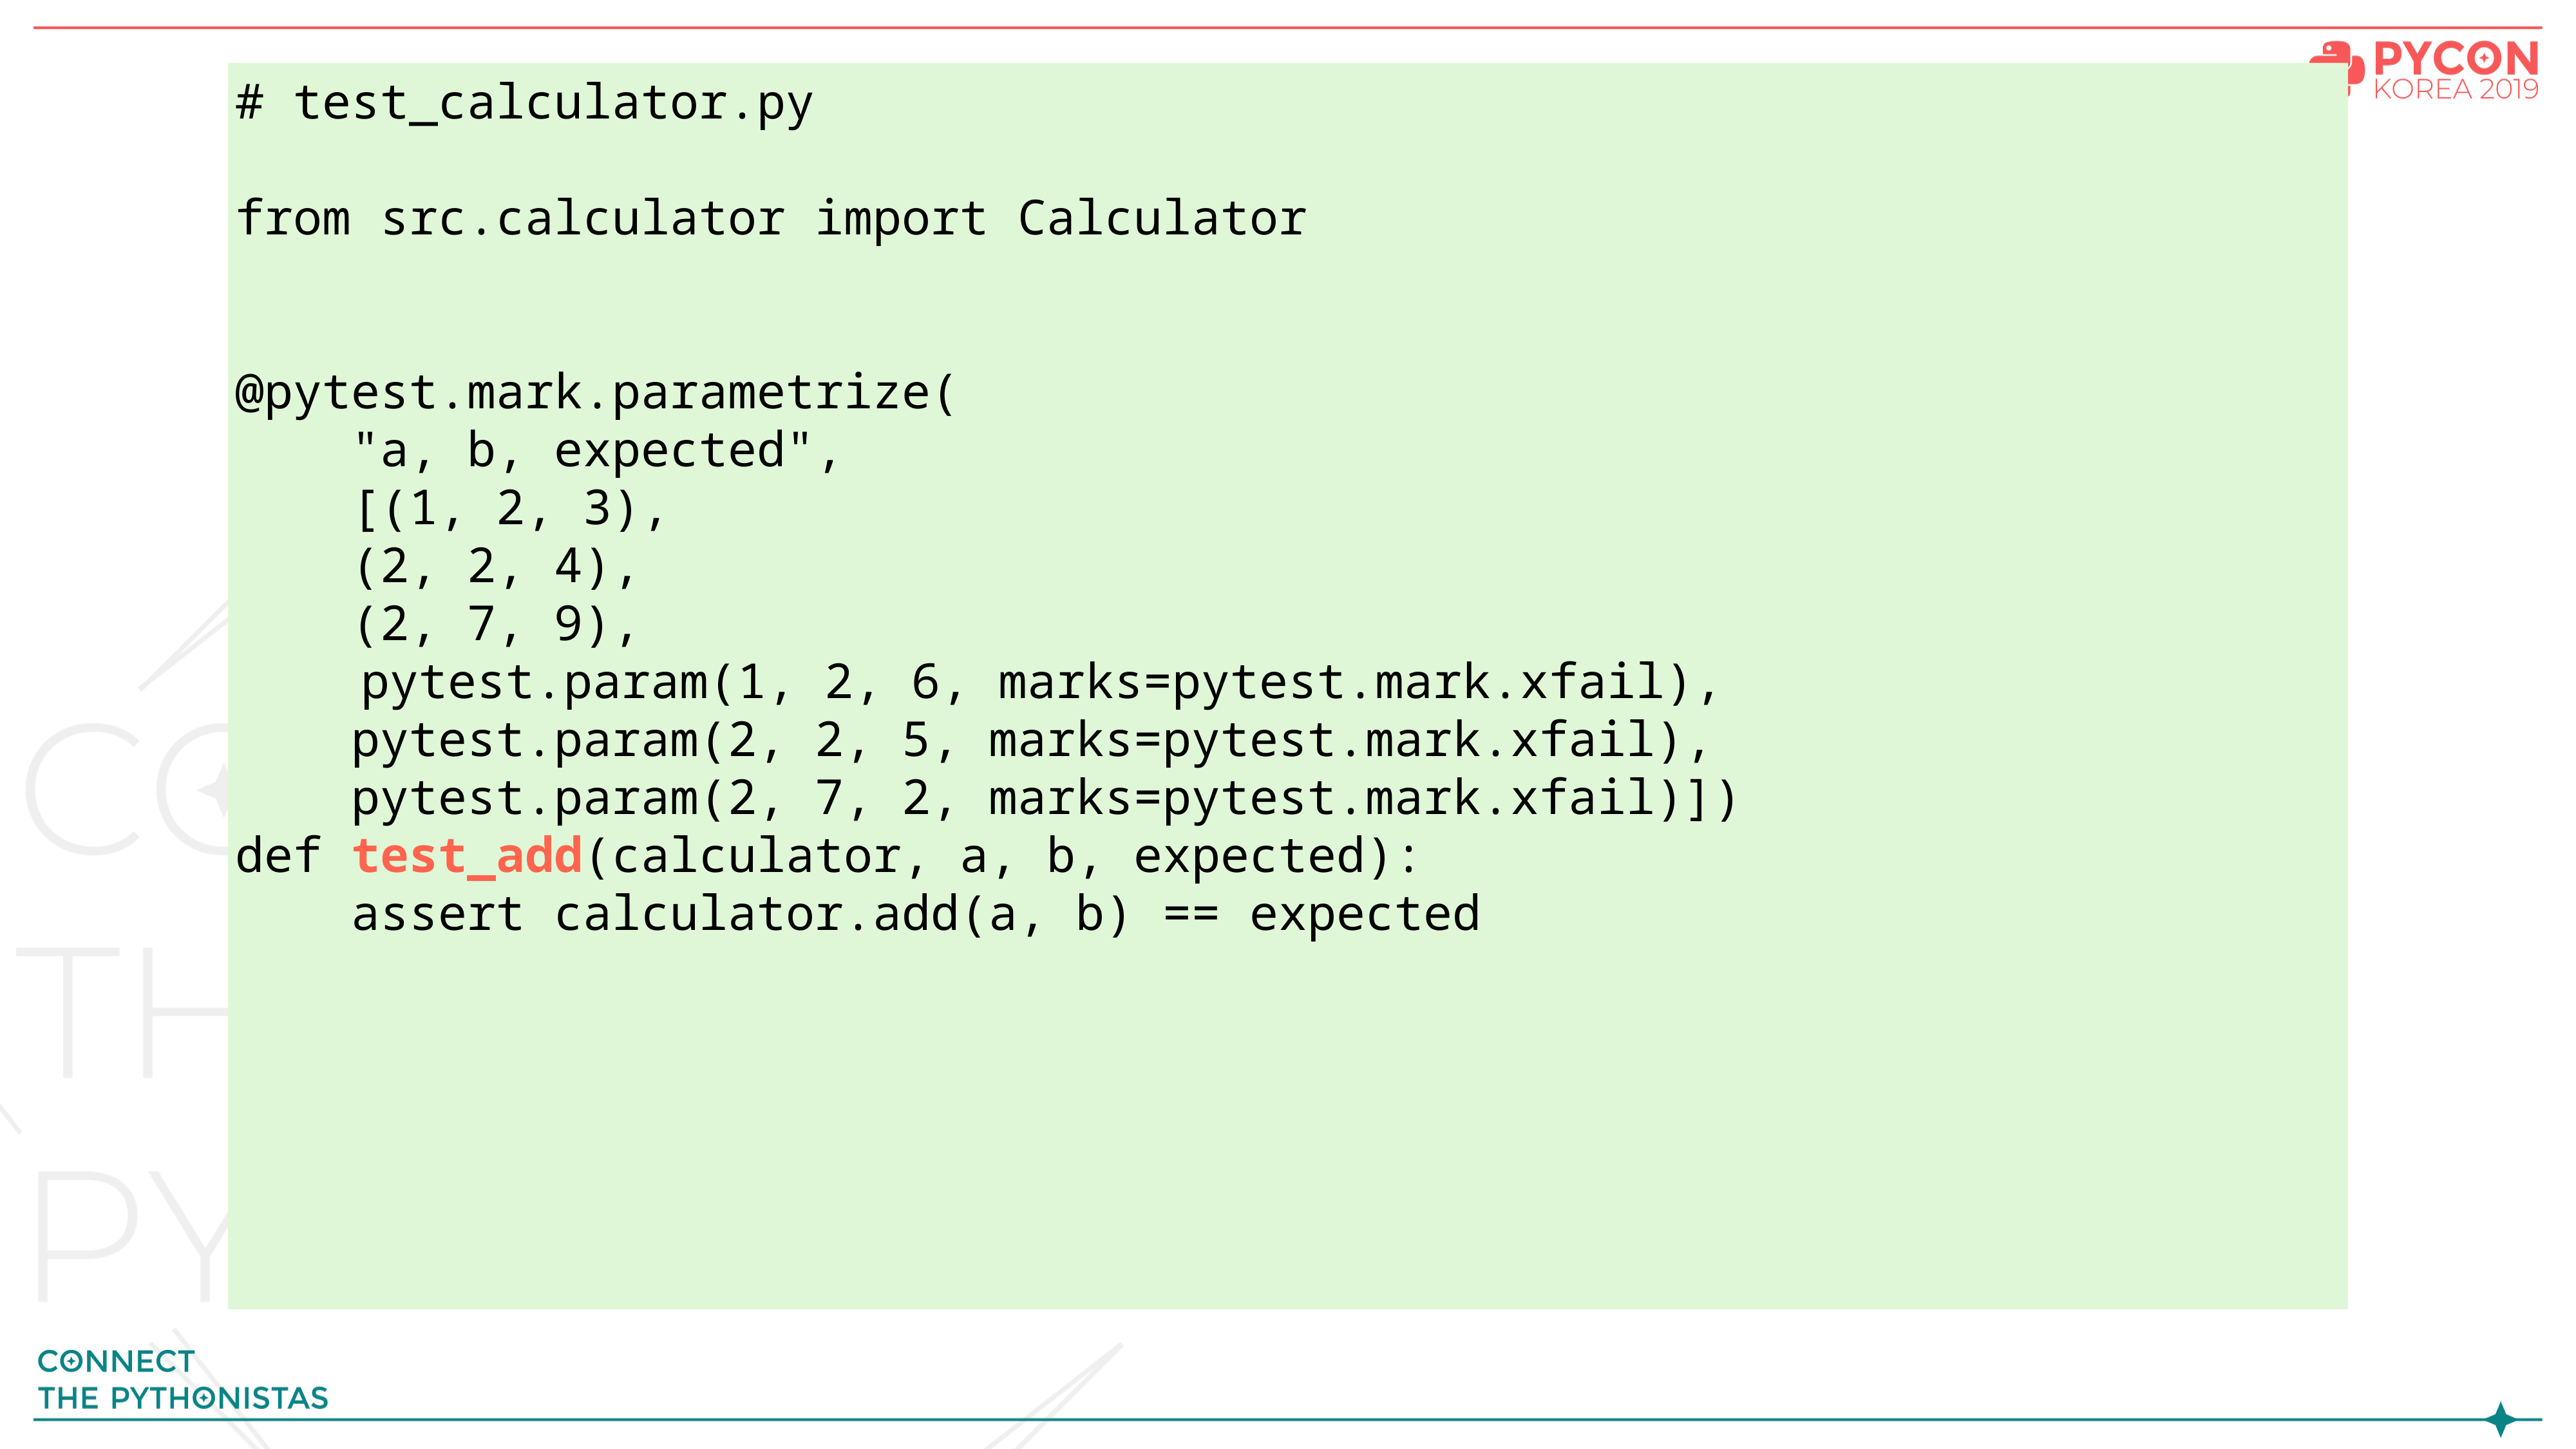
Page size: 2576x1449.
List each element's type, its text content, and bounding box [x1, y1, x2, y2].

picture [33, 26, 2543, 99]
picture [33, 1350, 2543, 1438]
text_box # test_calculator.py from src.calculator import Calculator @pytest.mark.parametrize( "a, b, expected", [(1, 2, 3), (2, 2, 4), (2, 7, 9), pytest.param(1, 2, 6, marks=pytest.mark.xfail), pytest.param(2, 2, 5, marks=pytest.mark.xfail), pytest.param(2, 7, 2, marks=pytest.mark.xfail)]) def test_add(calculator, a, b, expected): assert calculator.add(a, b) == expected [228, 62, 2348, 1310]
